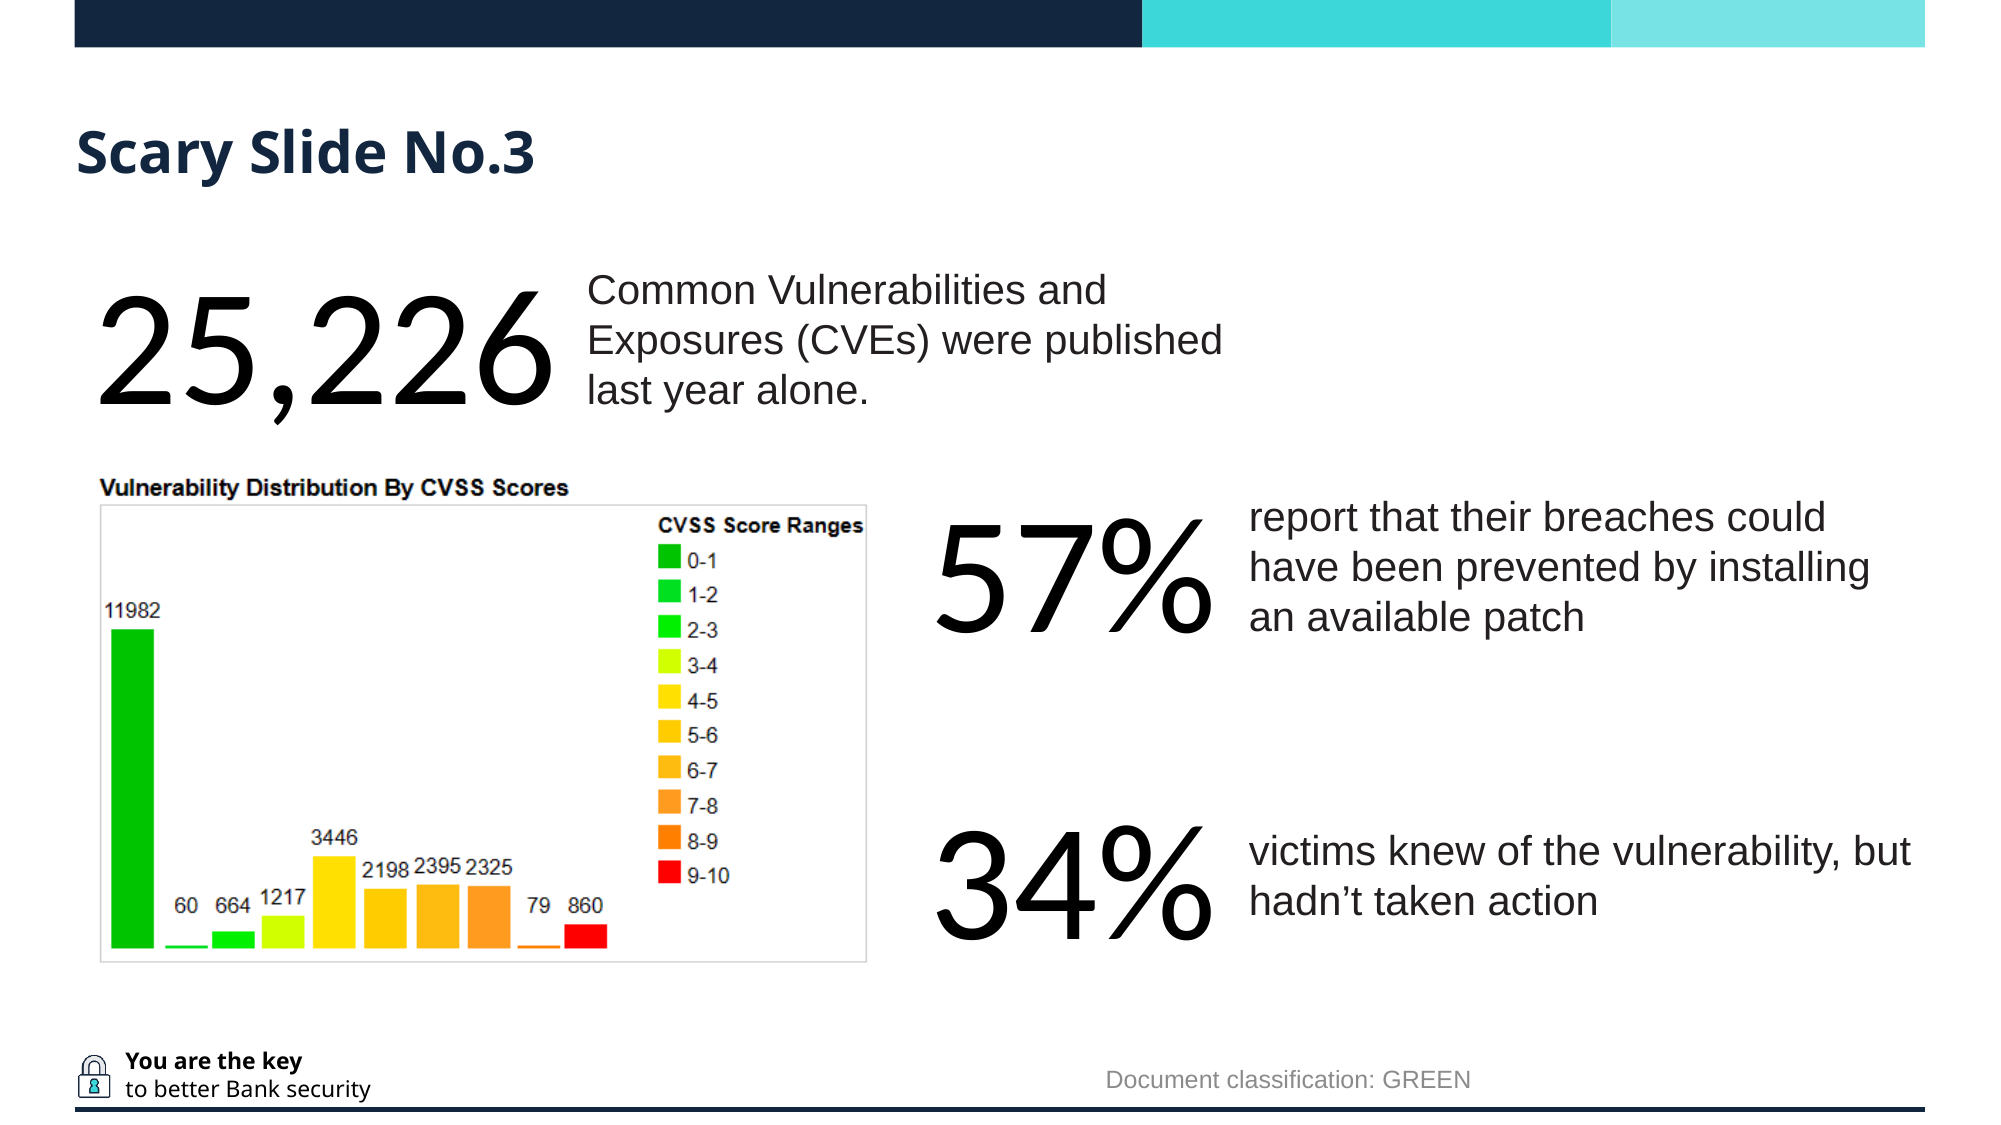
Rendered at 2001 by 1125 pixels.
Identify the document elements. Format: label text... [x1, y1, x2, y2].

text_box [912, 458, 1939, 676]
picture [58, 1040, 130, 1112]
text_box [912, 765, 1939, 983]
footer Document classification: GREEN [825, 1046, 1752, 1110]
title Scary Slide No.3 [76, 75, 1927, 225]
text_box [76, 230, 1254, 448]
picture [76, 462, 880, 977]
